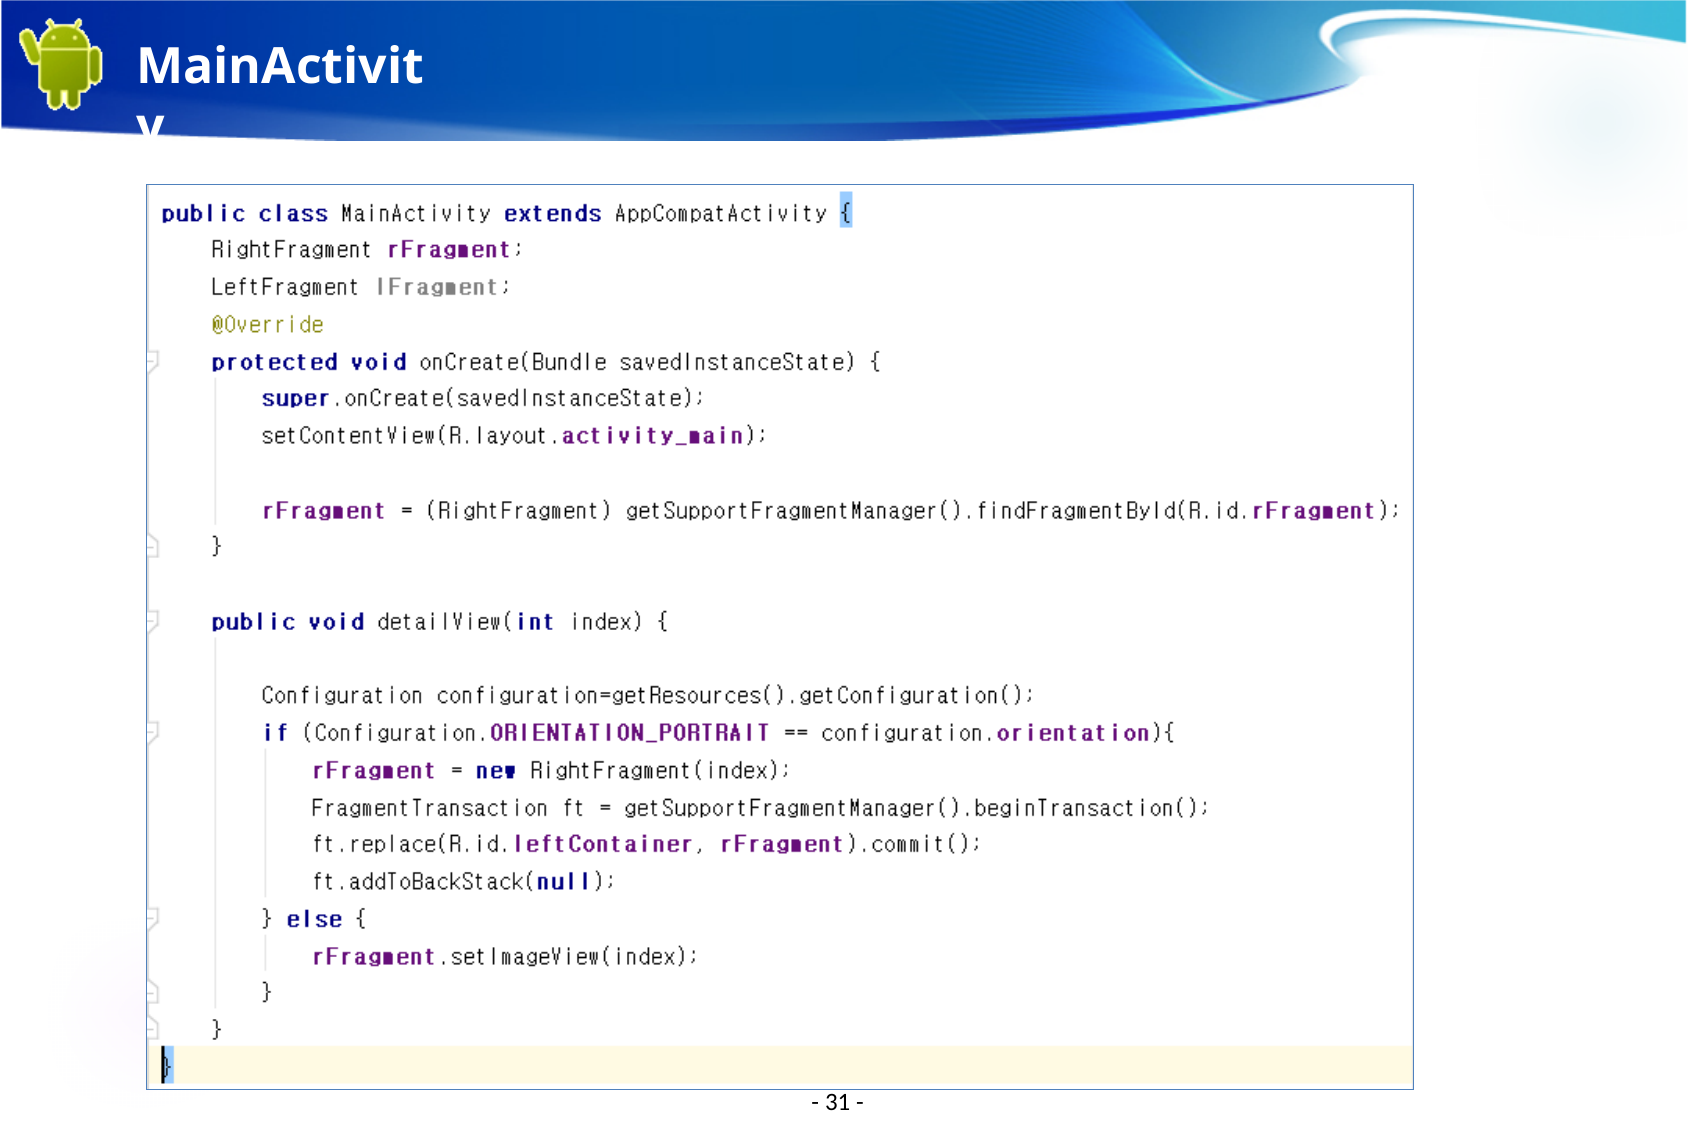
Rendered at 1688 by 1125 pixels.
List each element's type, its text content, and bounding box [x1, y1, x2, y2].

picture [0, 0, 1688, 141]
title MainActivity [134, 31, 440, 96]
picture [146, 184, 1415, 1090]
